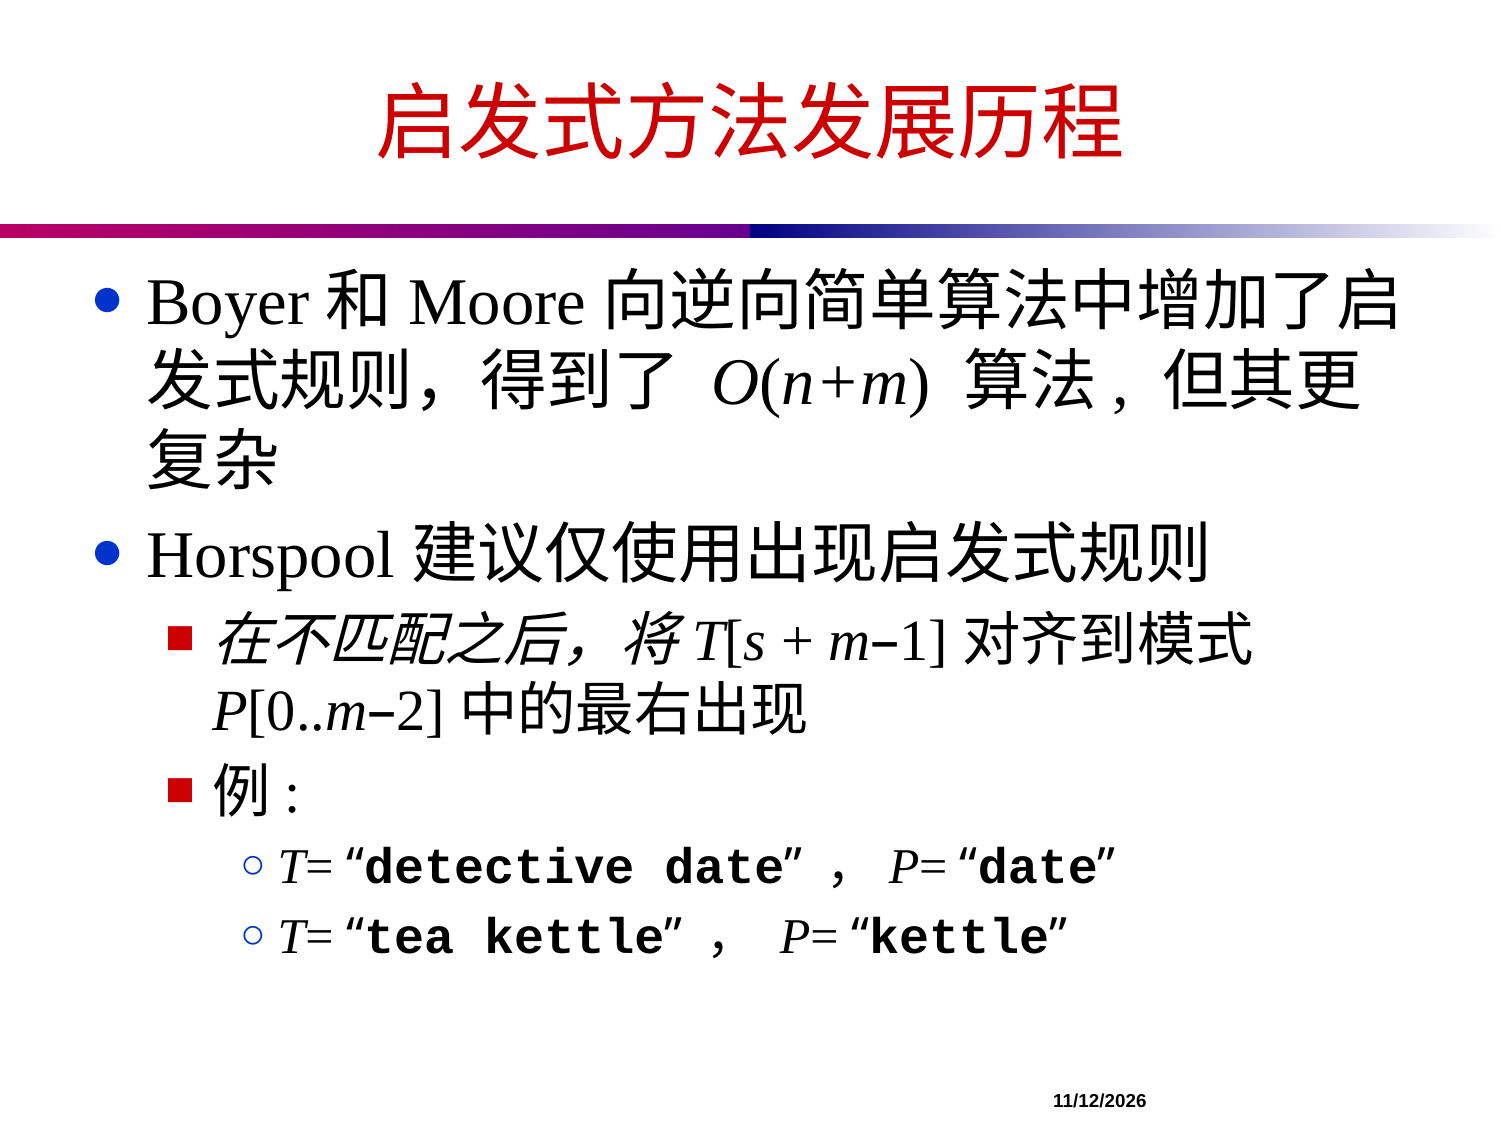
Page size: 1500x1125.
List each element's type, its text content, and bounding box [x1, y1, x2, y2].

title 启发式方法发展历程 [74, 37, 1426, 201]
footer [75, 1074, 1425, 1125]
list Boyer和Moore向逆向简单算法中增加了启发式规则，得到了 O(n+m) 算法, 但其更复杂 Horspool建议仅使用出现启发式规则 在不匹配之后，将T[s + m–1]对齐到模式 P[0..m–2]中的最右出现 例: T= “detective date” ，P= “date” T= “tea kettle” ， P= “kettle” [74, 249, 1426, 963]
